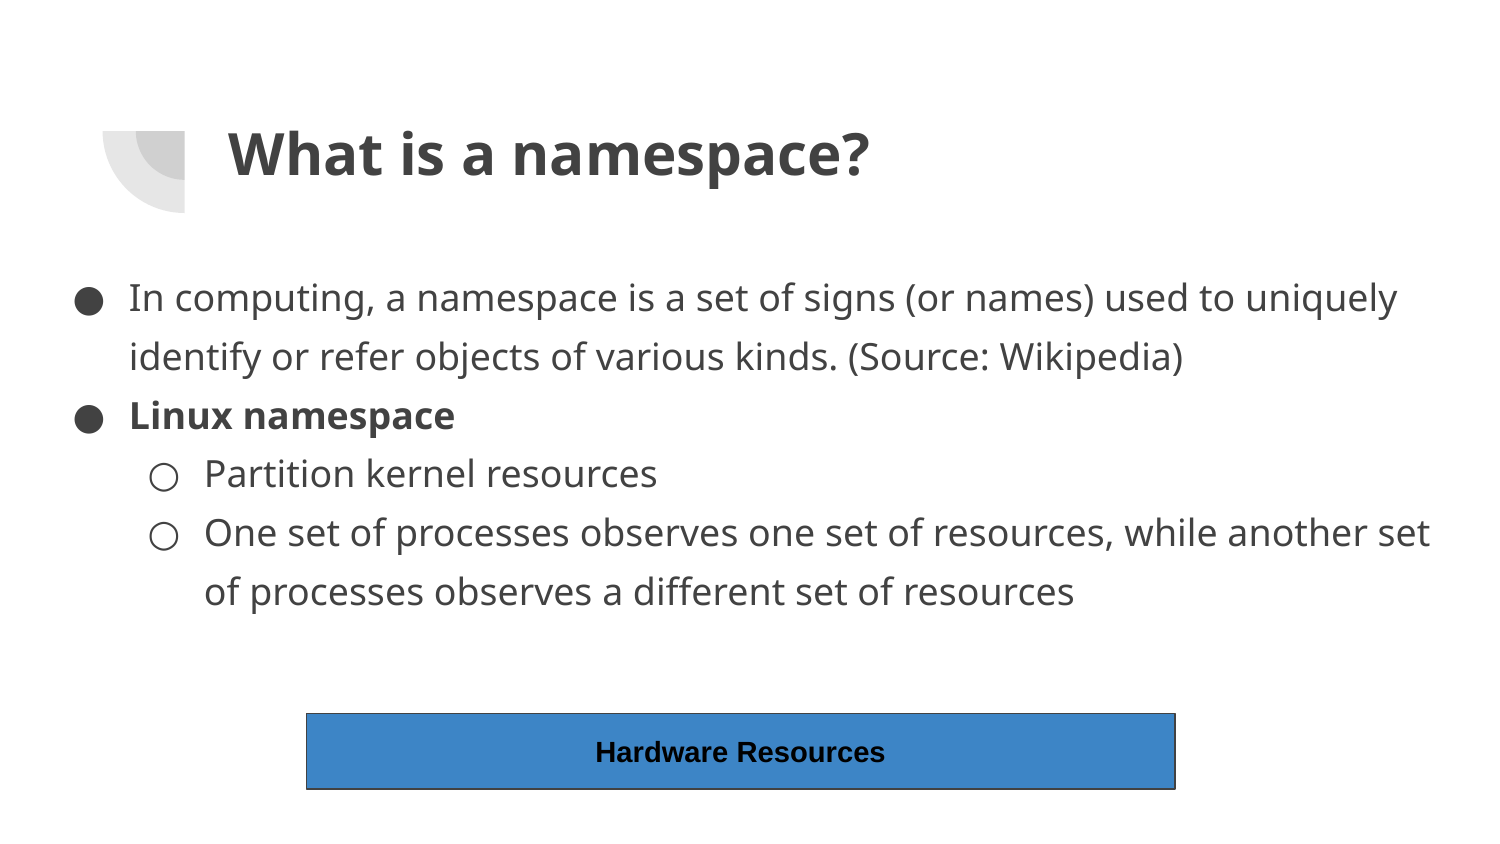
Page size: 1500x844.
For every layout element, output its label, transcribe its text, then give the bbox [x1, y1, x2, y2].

text_box Hardware Resources [306, 713, 1176, 789]
list In computing, a namespace is a set of signs (or names) used to uniquely identify or refer objects of various kinds. (Source: Wikipedia) Linux namespace Partition kernel resources One set of processes observes one set of resources, while another set of processes observes a different set of resources [38, 249, 1459, 810]
title What is a namespace? [213, 98, 1368, 249]
